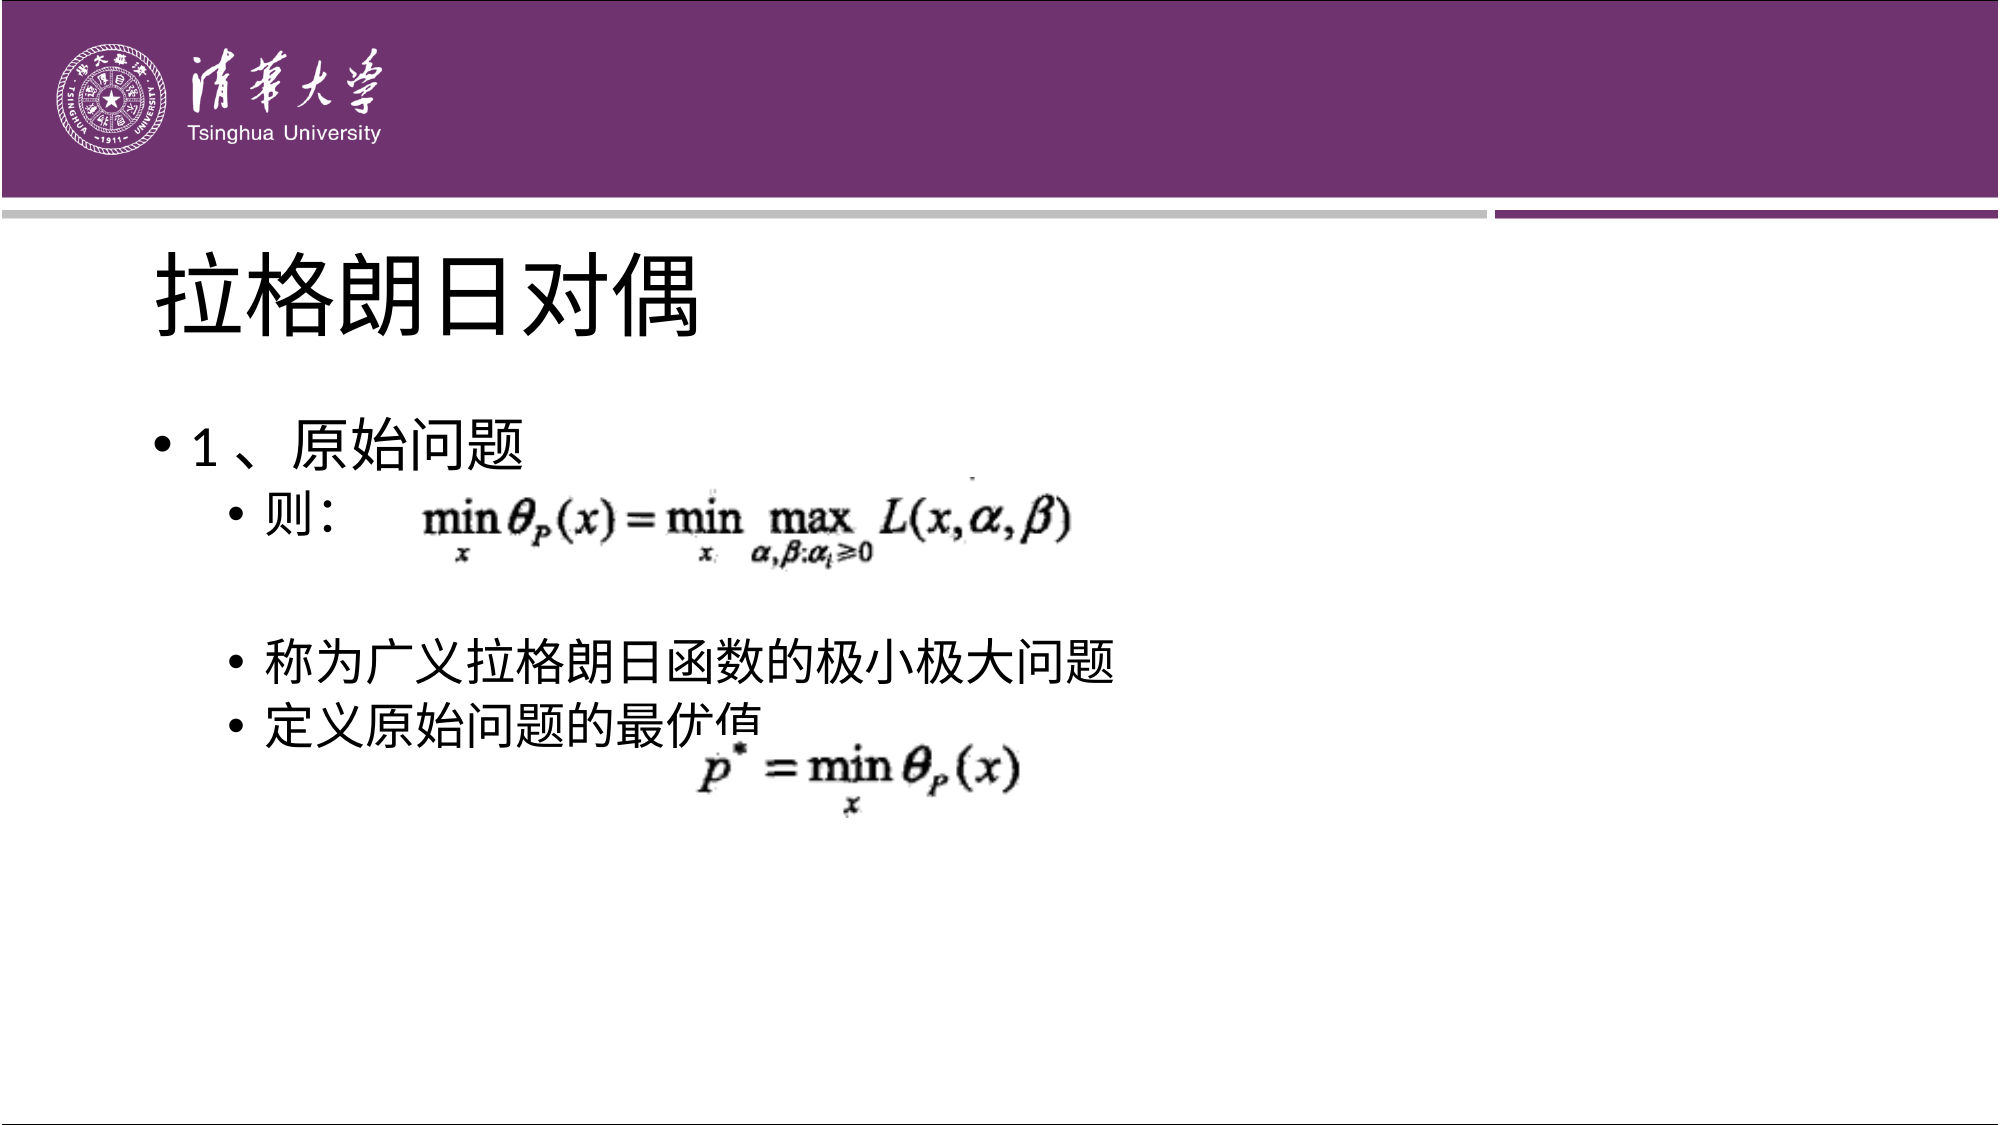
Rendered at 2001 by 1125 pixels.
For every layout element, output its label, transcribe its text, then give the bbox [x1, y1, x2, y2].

list 1、原始问题 则： 称为广义拉格朗日函数的极小极大问题 定义原始问题的最优值 [137, 409, 1863, 1122]
picture [2, 0, 1998, 1125]
text_box 拉格朗日对偶 [137, 190, 1863, 409]
